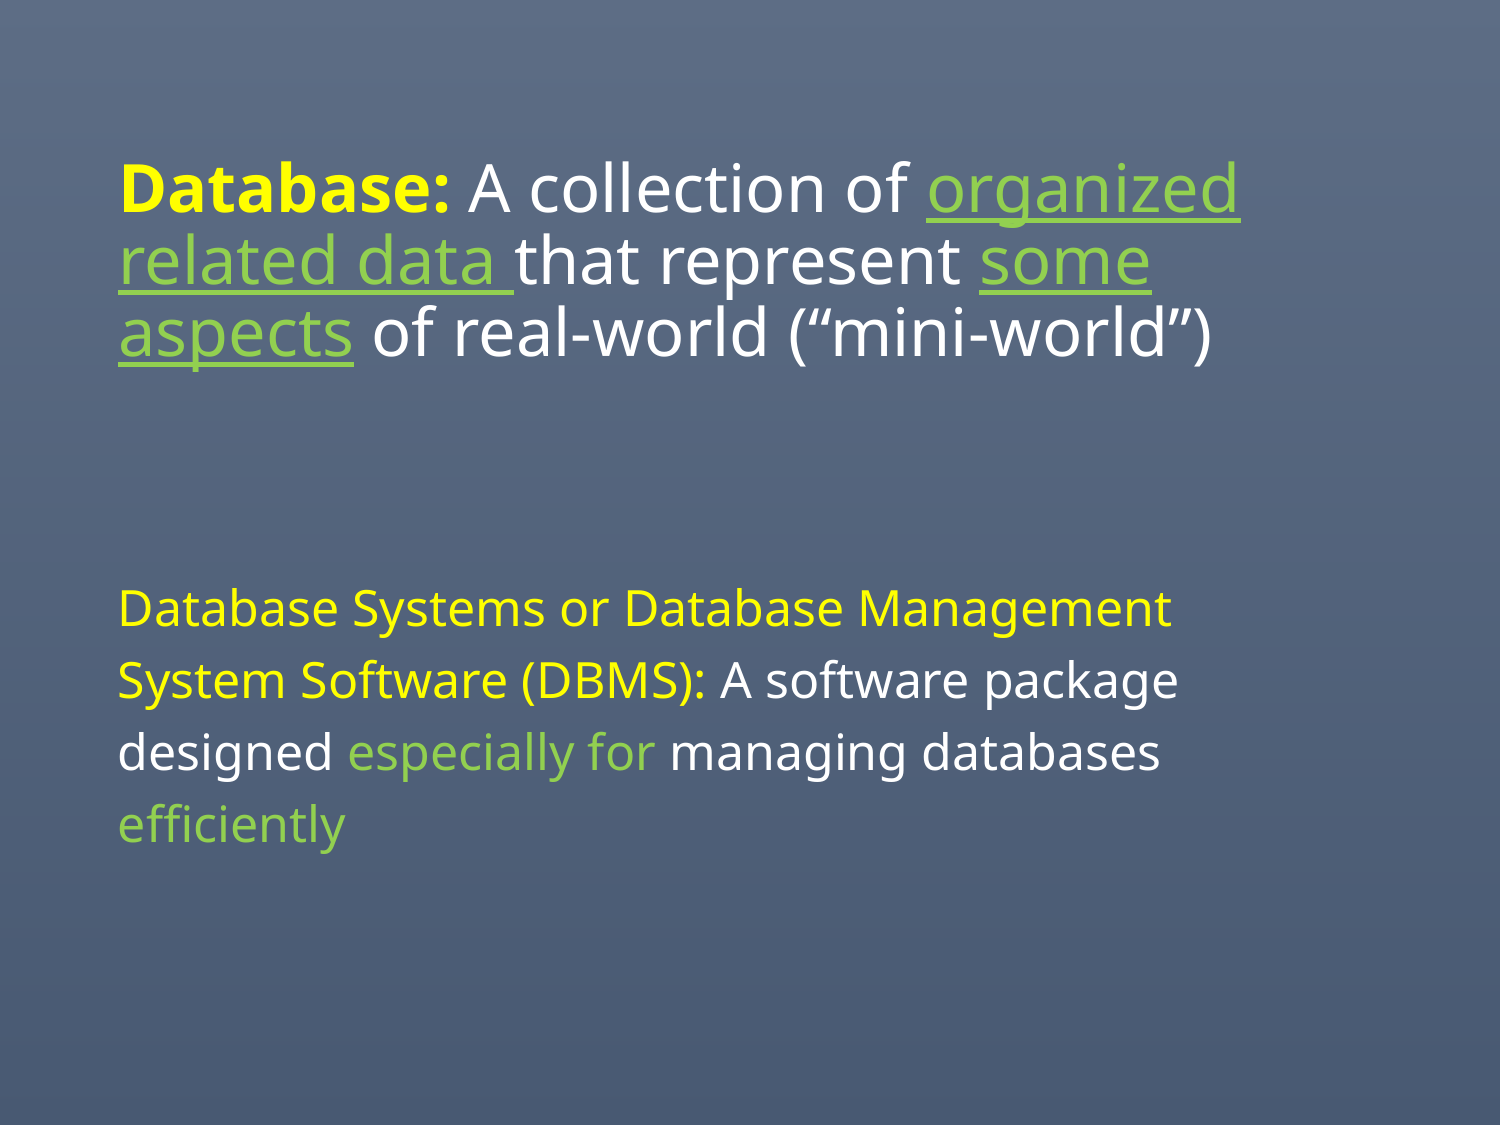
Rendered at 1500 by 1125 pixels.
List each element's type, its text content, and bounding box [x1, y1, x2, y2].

text_box Database Systems or Database Management System Software (DBMS): A software package designed especially for managing databases efficiently [103, 557, 1308, 861]
title Database: A collection of organized related data that represent some aspects of real-world (“mini-world”) [103, 105, 1397, 421]
